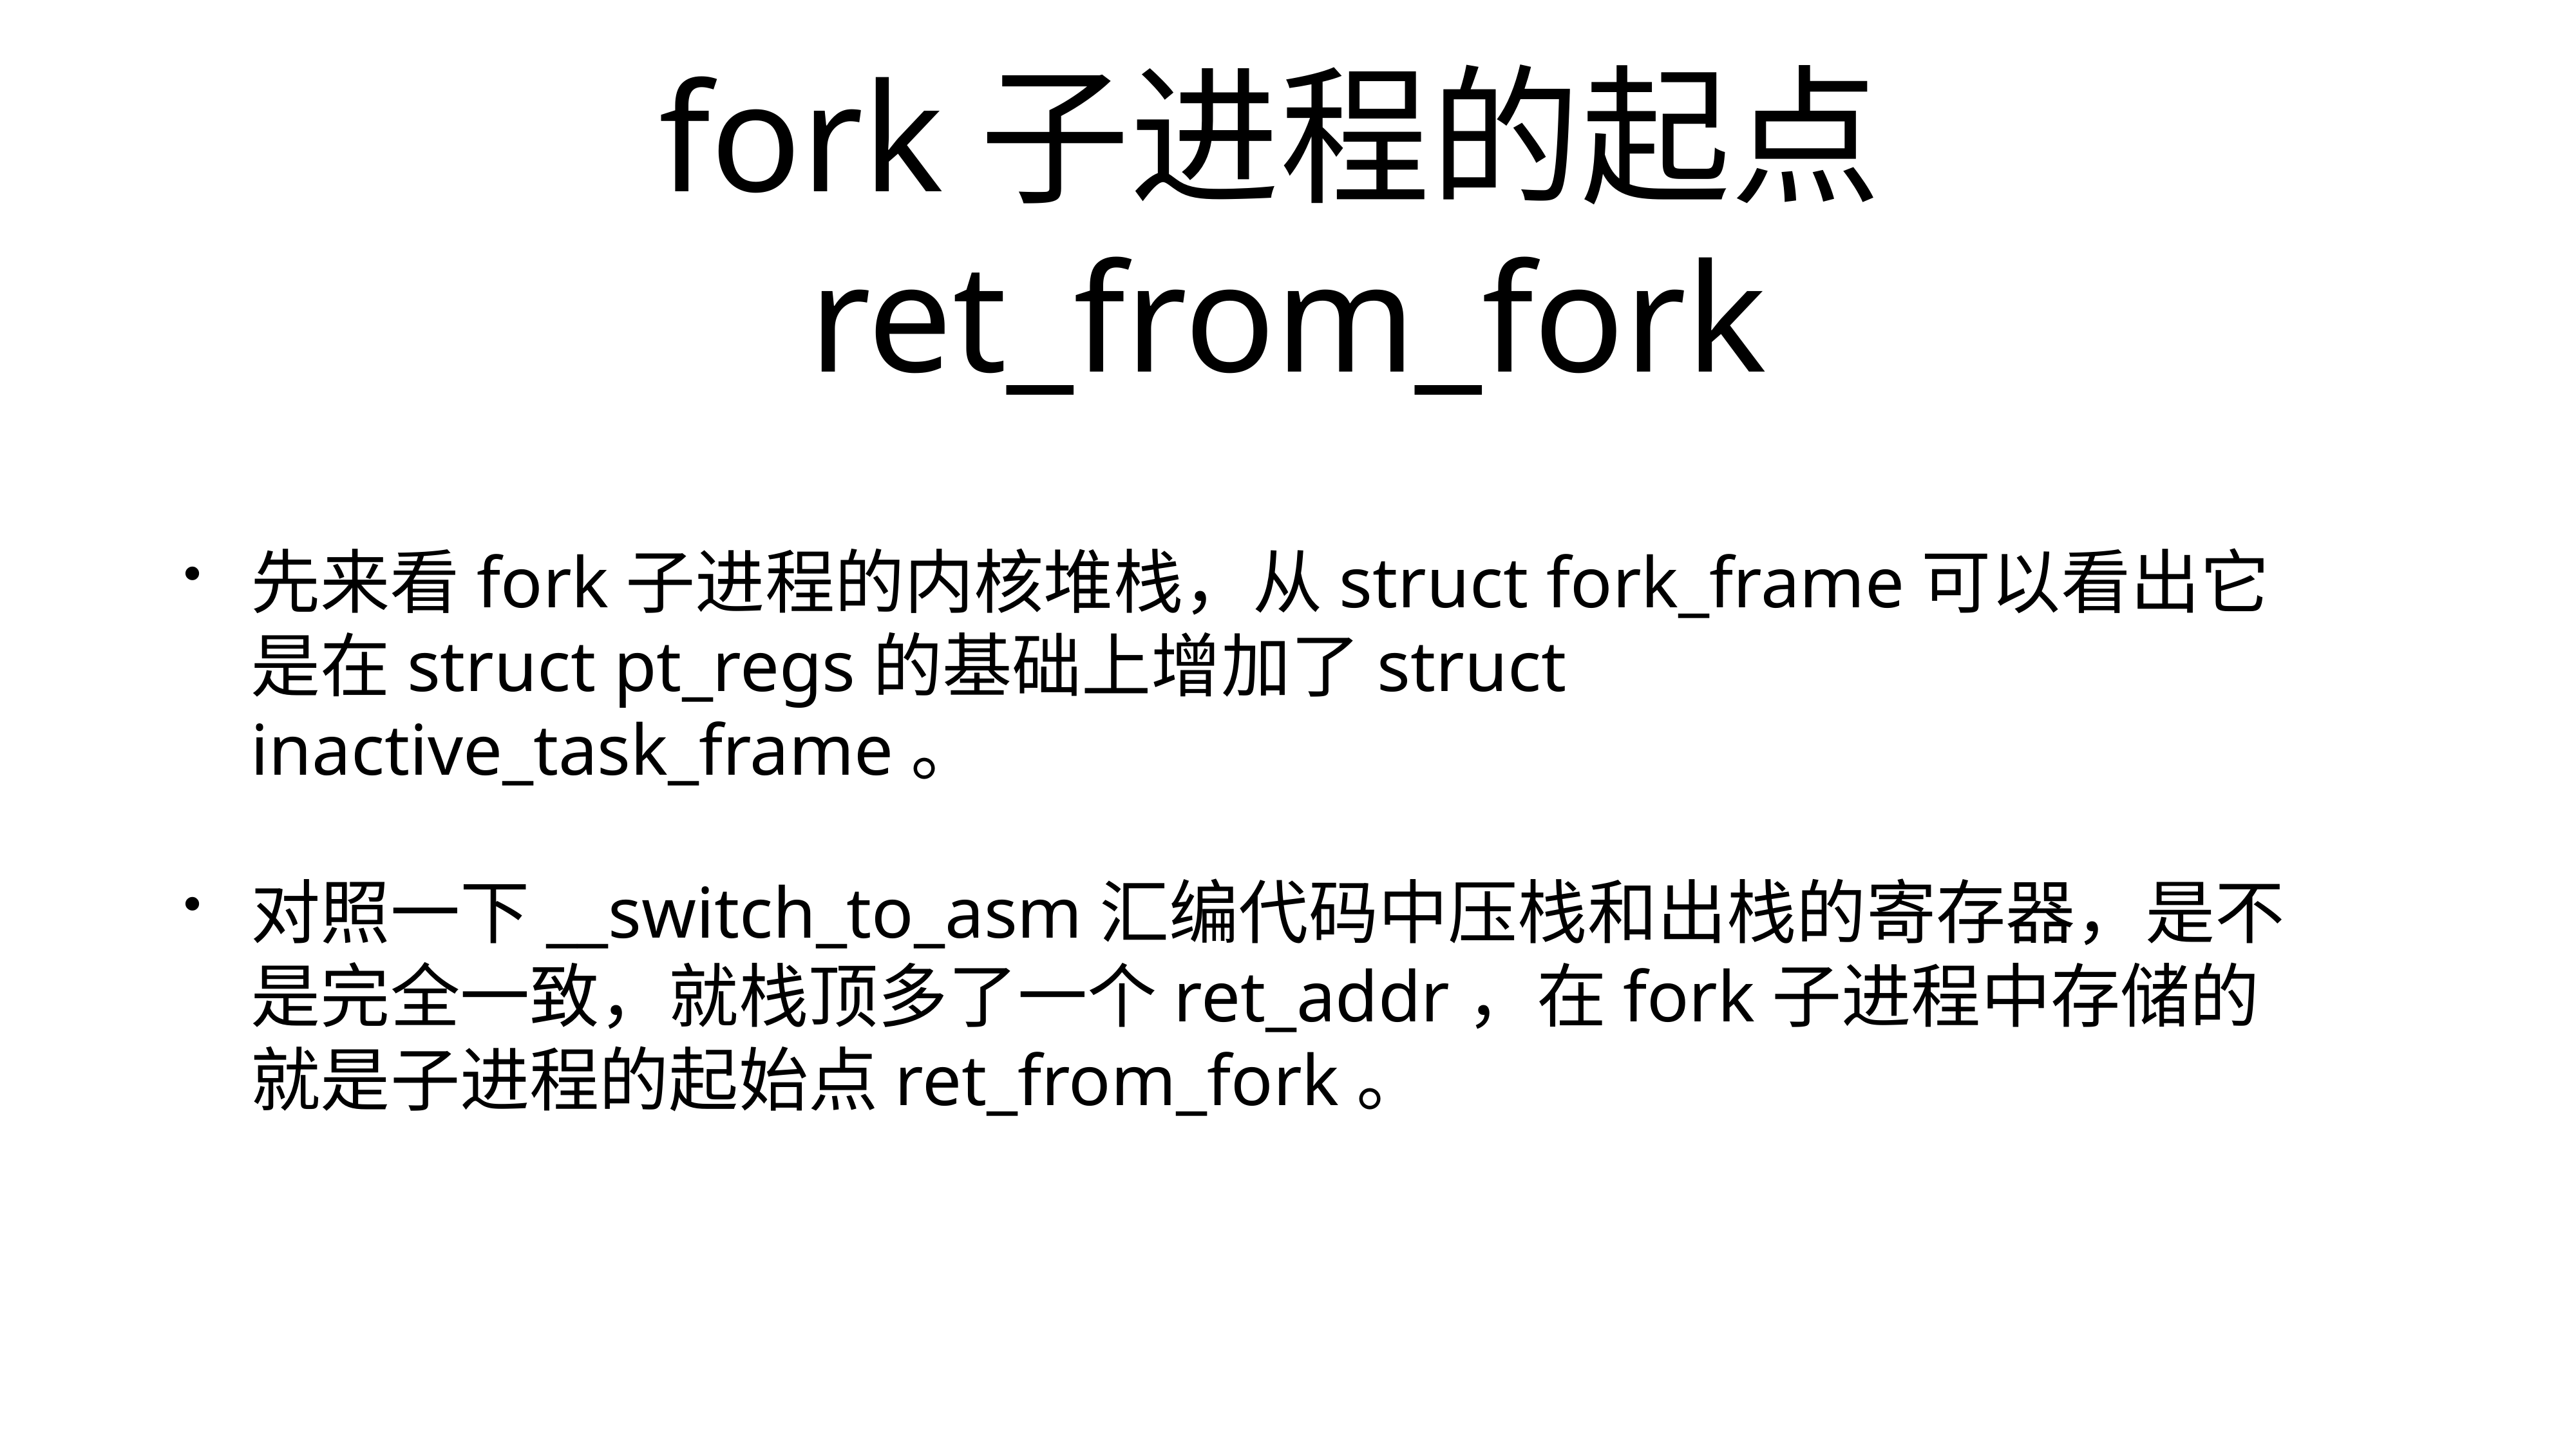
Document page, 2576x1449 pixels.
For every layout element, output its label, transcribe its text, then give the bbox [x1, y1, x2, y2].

title fork子进程的起点ret_from_fork [178, 100, 2398, 343]
list 先来看fork子进程的内核堆栈，从struct fork_frame可以看出它是在struct pt_regs的基础上增加了struct inactive_task_frame。 对照一下__switch_to_asm汇编代码中压栈和出栈的寄存器，是不是完全一致，就栈顶多了一个ret_addr，在fork子进程中存储的就是子进程的起始点ret_from_fork。 [178, 341, 2313, 1316]
